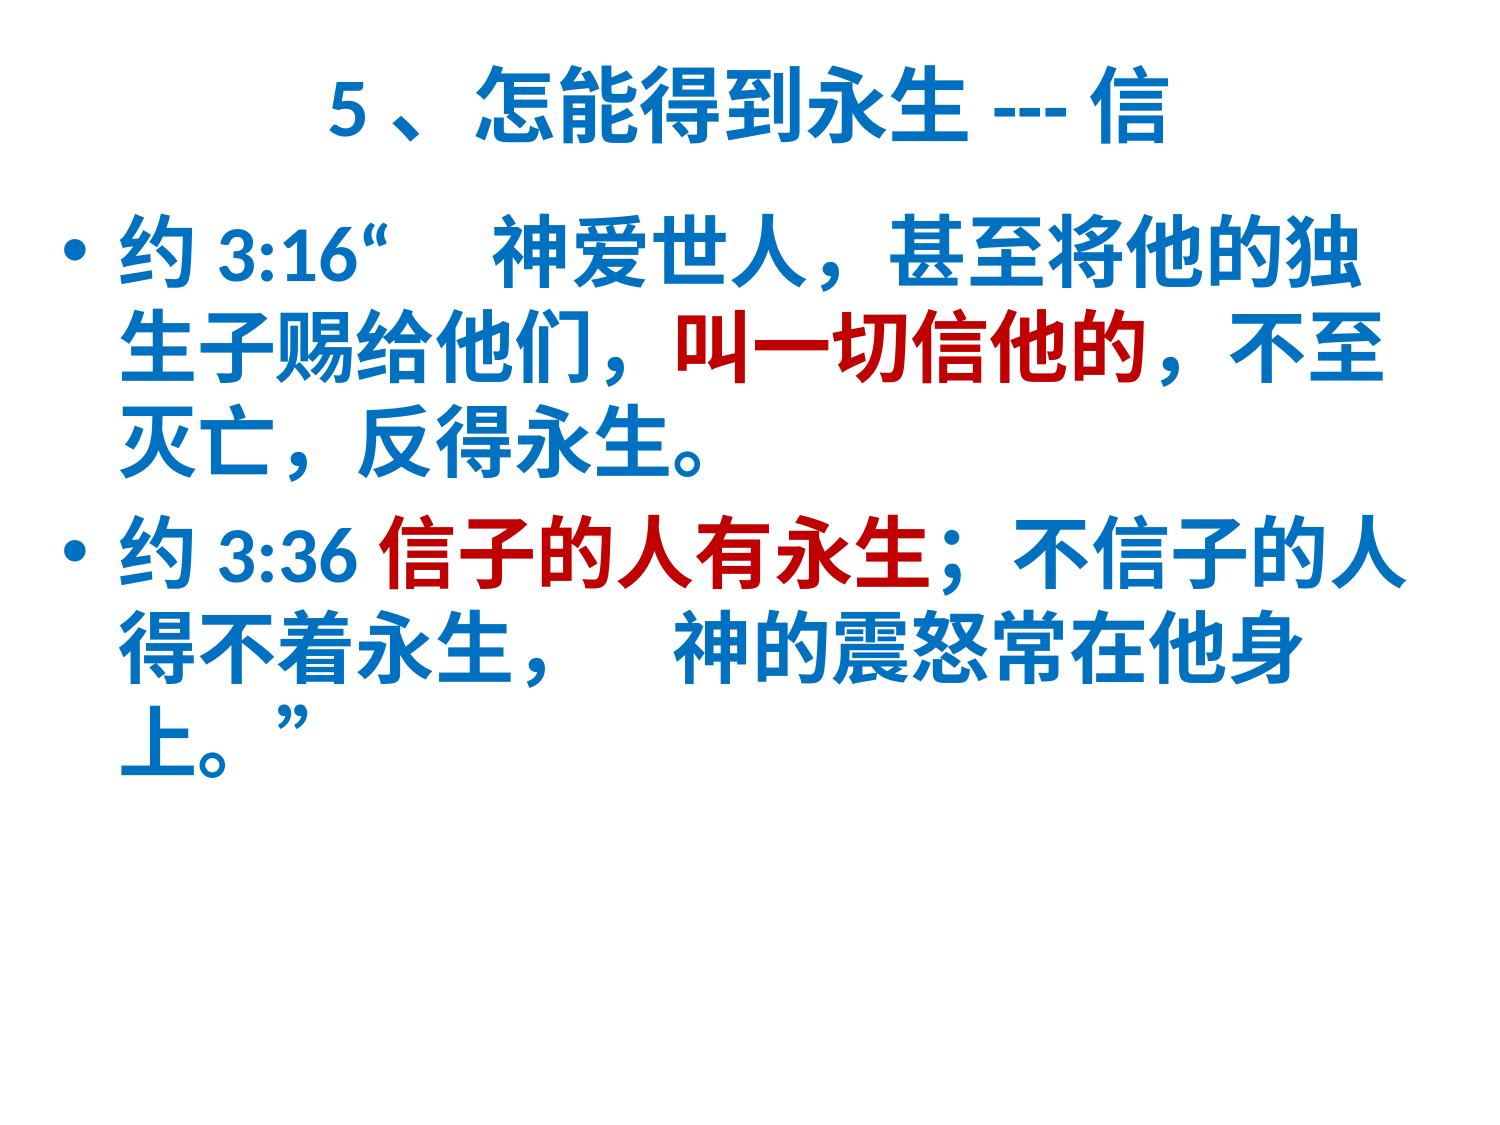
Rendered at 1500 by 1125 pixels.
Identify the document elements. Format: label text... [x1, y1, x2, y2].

list 约3:16“ 神爱世人，甚至将他的独生子赐给他们，叫一切信他的，不至灭亡，反得永生。 约3:36信子的人有永生；不信子的人得不着永生， 神的震怒常在他身上。” [46, 194, 1430, 1055]
title 5、怎能得到永生---信 [75, 23, 1425, 183]
